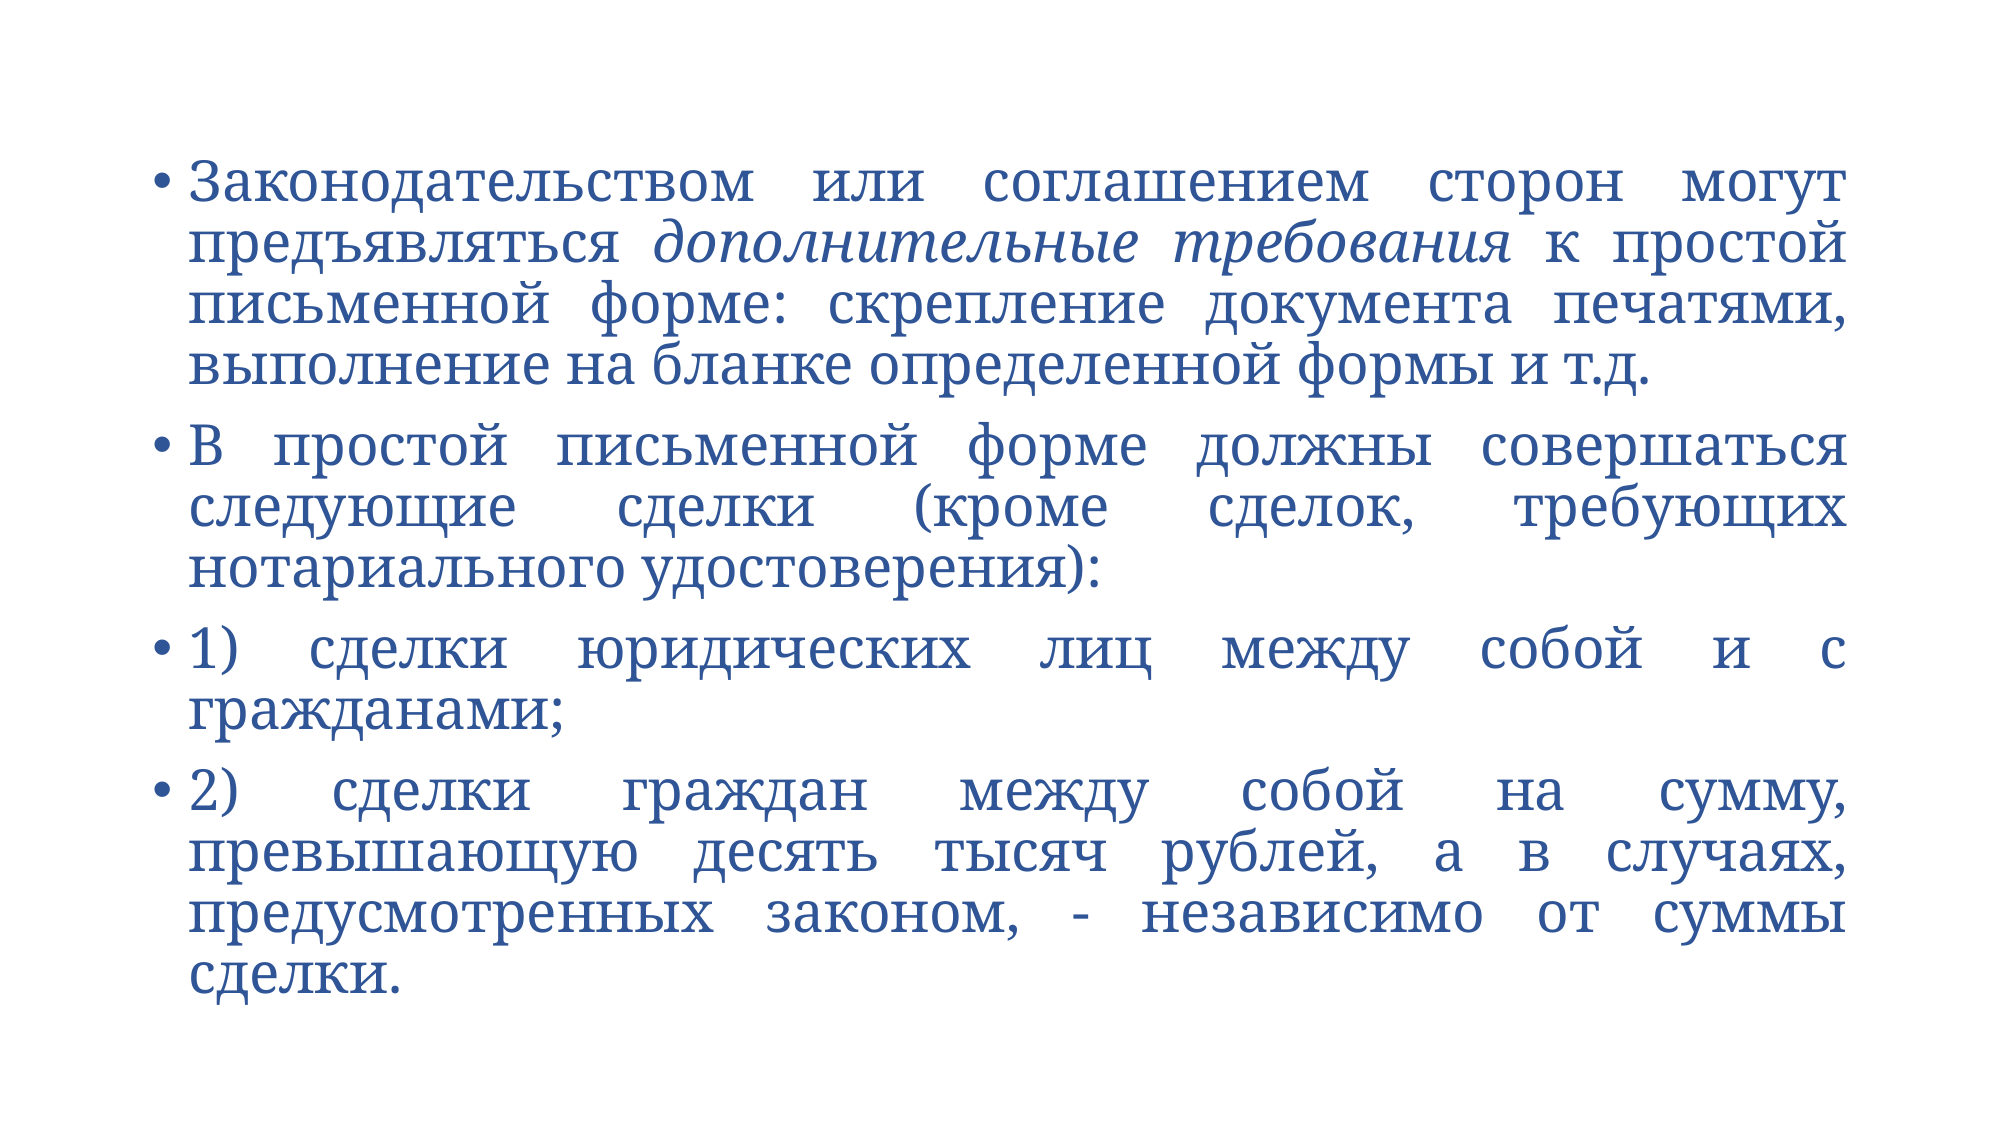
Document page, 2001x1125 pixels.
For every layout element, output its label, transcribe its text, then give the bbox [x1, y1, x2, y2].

list Законодательством или соглашением сторон могут предъявляться дополнительные требования к простой письменной форме: скрепление документа печатями, выполнение на бланке определенной формы и т.д. В простой письменной форме должны совершаться следующие сделки (кроме сделок, требующих нотариального удостоверения): 1) сделки юридических лиц между собой и с гражданами; 2) сделки граждан между собой на сумму, превышающую десять тысяч рублей, а в случаях, предусмотренных законом, - независимо от суммы сделки. [137, 145, 1863, 1014]
